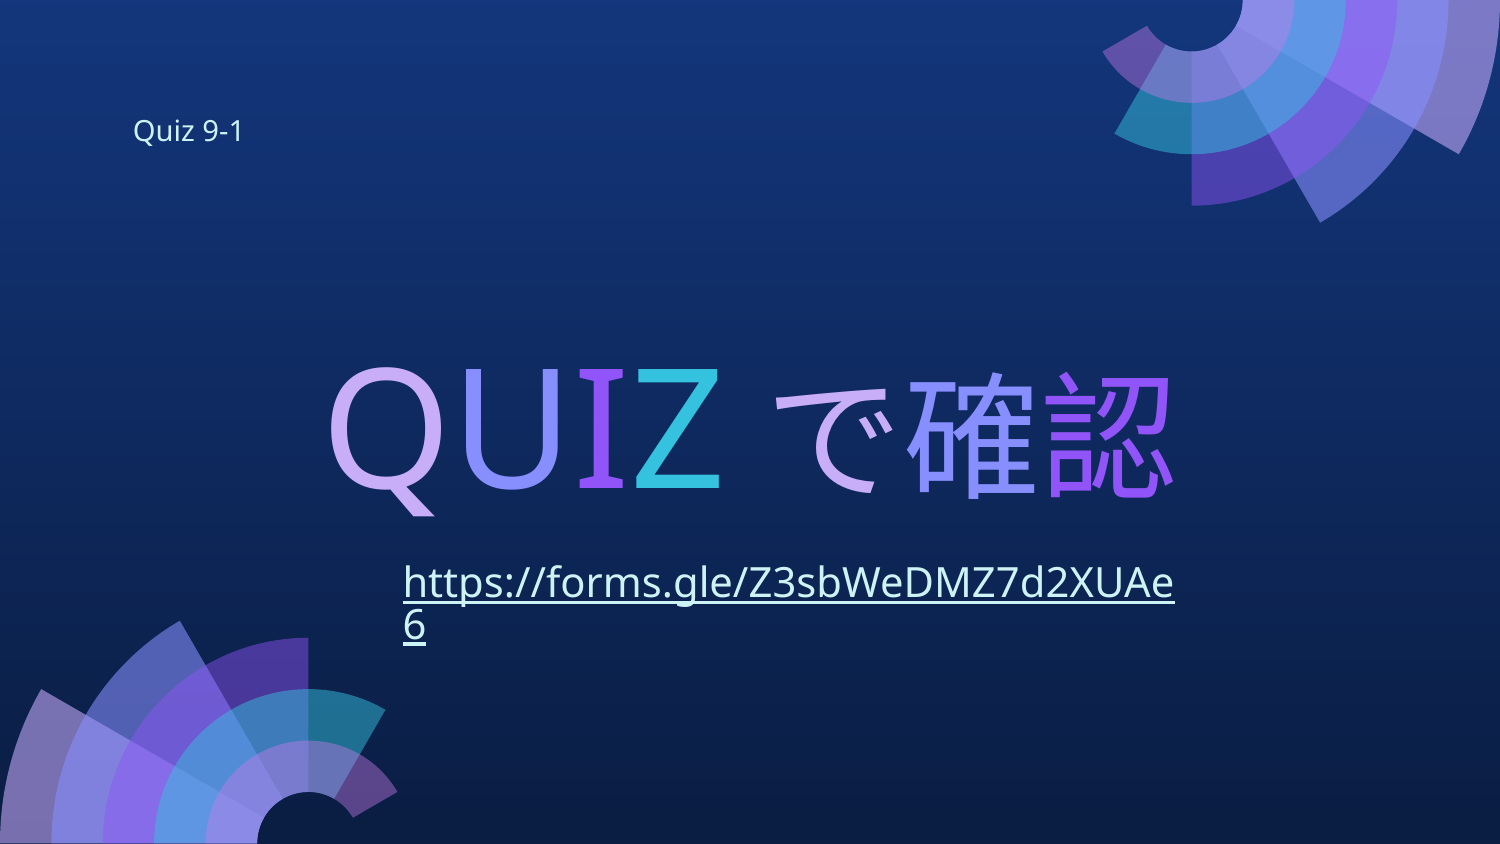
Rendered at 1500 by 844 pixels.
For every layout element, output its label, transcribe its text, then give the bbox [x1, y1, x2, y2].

text_box https://forms.gle/Z3sbWeDMZ7d2XUAe6 [364, 540, 1196, 641]
title QUIZで確認 [304, 219, 1196, 624]
text_box Quiz 9-1 [118, 105, 333, 155]
